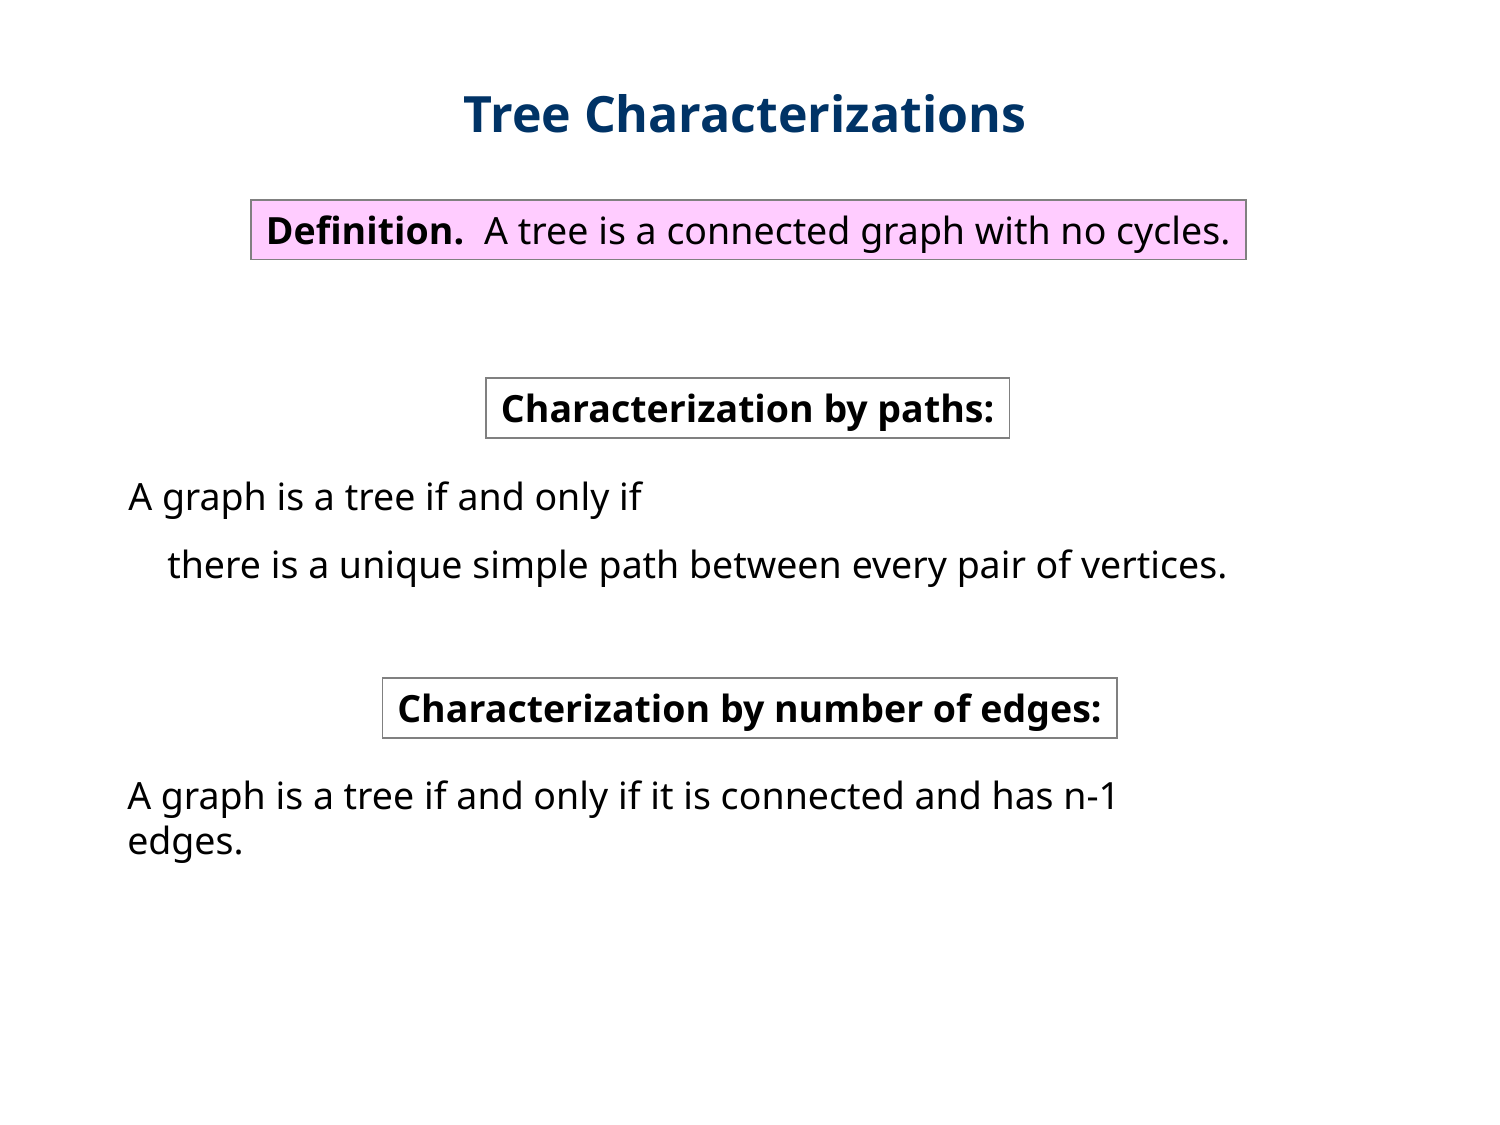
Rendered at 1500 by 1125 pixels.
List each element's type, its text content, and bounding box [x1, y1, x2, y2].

text_box A graph is a tree if and only if there is a unique simple path between every pair of vertices. [113, 465, 1244, 593]
text_box A graph is a tree if and only if it is connected and has n-1 edges. [112, 764, 1263, 870]
text_box Tree Characterizations [449, 74, 1041, 150]
text_box Characterization by number of edges: [382, 678, 1118, 738]
text_box Characterization by paths: [486, 378, 1010, 438]
text_box Definition. A tree is a connected graph with no cycles. [251, 199, 1247, 260]
